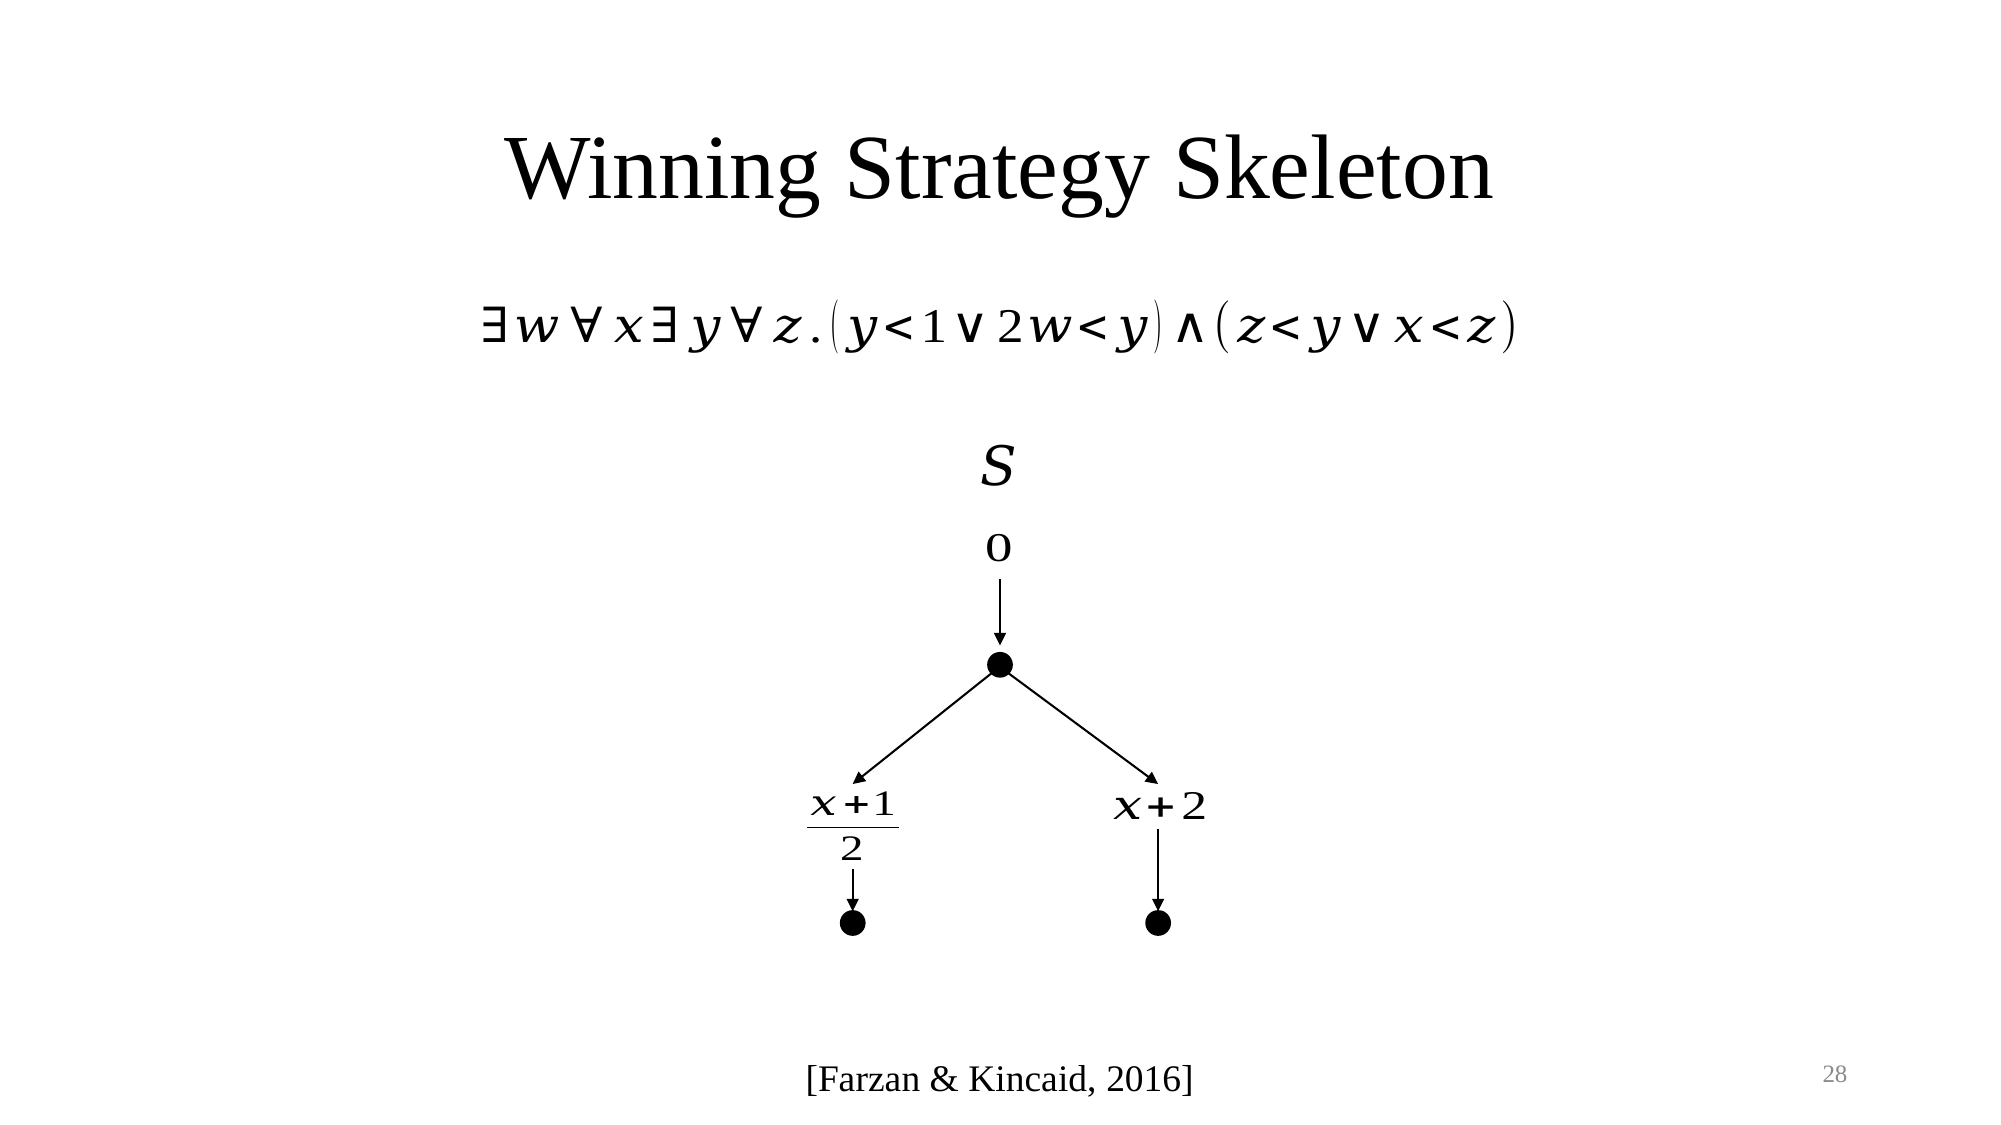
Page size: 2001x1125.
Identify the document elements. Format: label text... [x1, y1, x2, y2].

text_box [1008, 673, 1159, 784]
slide_number 28 [1412, 1042, 1863, 1103]
title Winning Strategy Skeleton [137, 59, 1863, 278]
text_box [Farzan & Kincaid, 2016] [790, 1046, 1210, 1107]
text_box [839, 910, 866, 936]
text_box [1145, 910, 1172, 936]
text_box [987, 651, 1013, 678]
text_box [852, 673, 992, 784]
